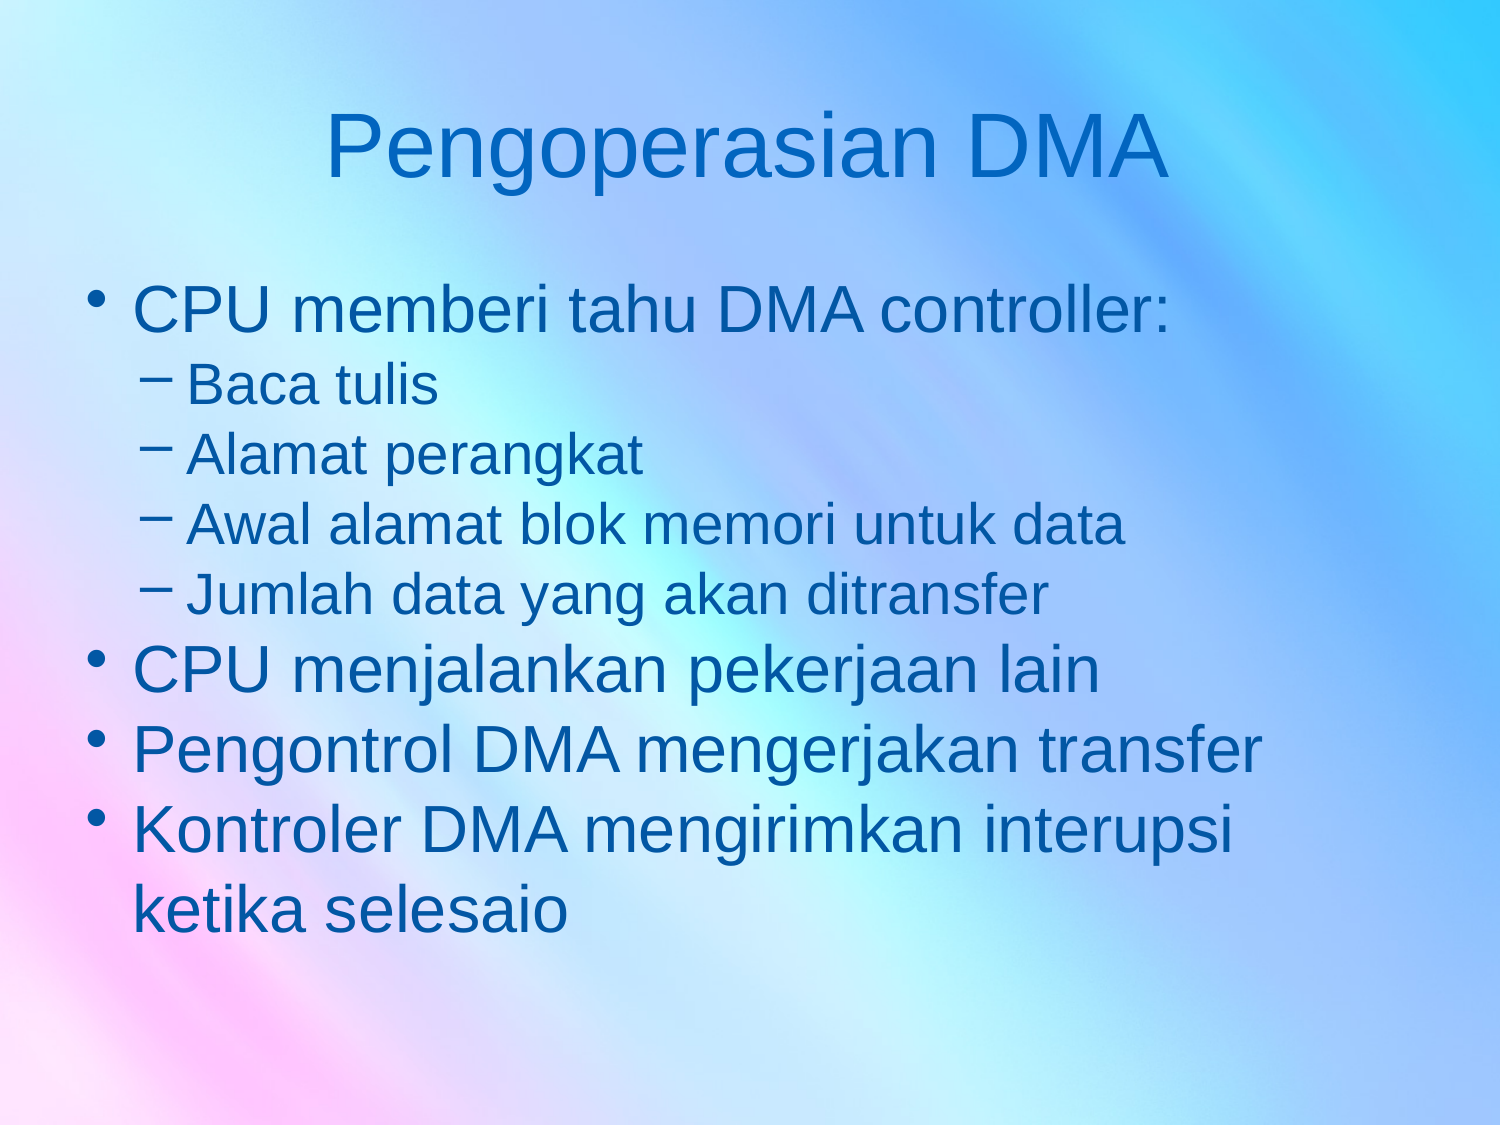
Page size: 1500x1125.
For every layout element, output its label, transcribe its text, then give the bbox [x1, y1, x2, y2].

title Pengoperasian DMA [70, 47, 1425, 236]
picture [0, 0, 1500, 1125]
list CPU memberi tahu DMA controller: Baca tulis Alamat perangkat Awal alamat blok memori untuk data Jumlah data yang akan ditransfer CPU menjalankan pekerjaan lain Pengontrol DMA mengerjakan transfer Kontroler DMA mengirimkan interupsi ketika selesaio [70, 258, 1425, 1001]
